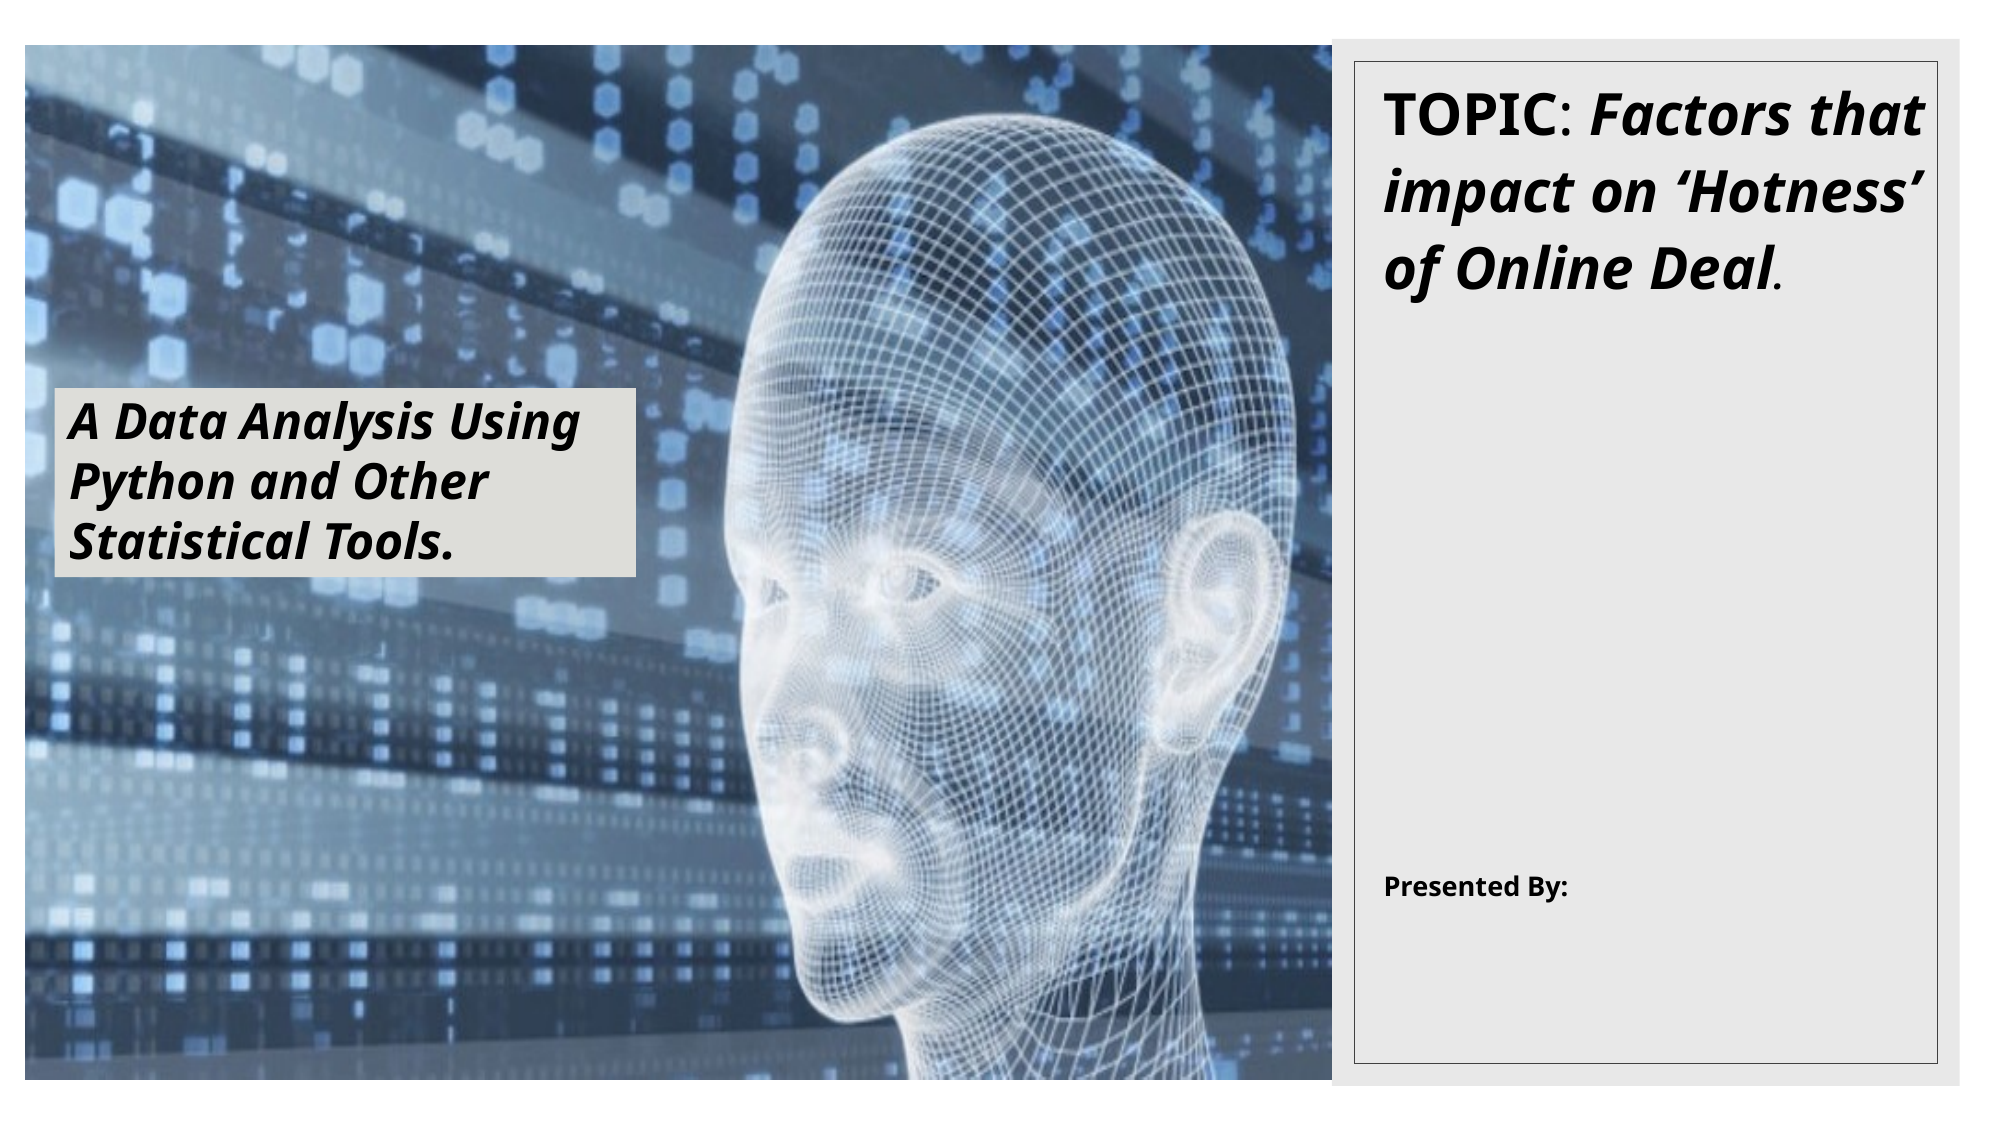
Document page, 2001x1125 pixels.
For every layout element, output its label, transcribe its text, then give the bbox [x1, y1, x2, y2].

list TOPIC: Factors that impact on ‘Hotness’ of Online Deal. Presented By: [1368, 62, 1975, 1038]
picture [25, 45, 1332, 1080]
